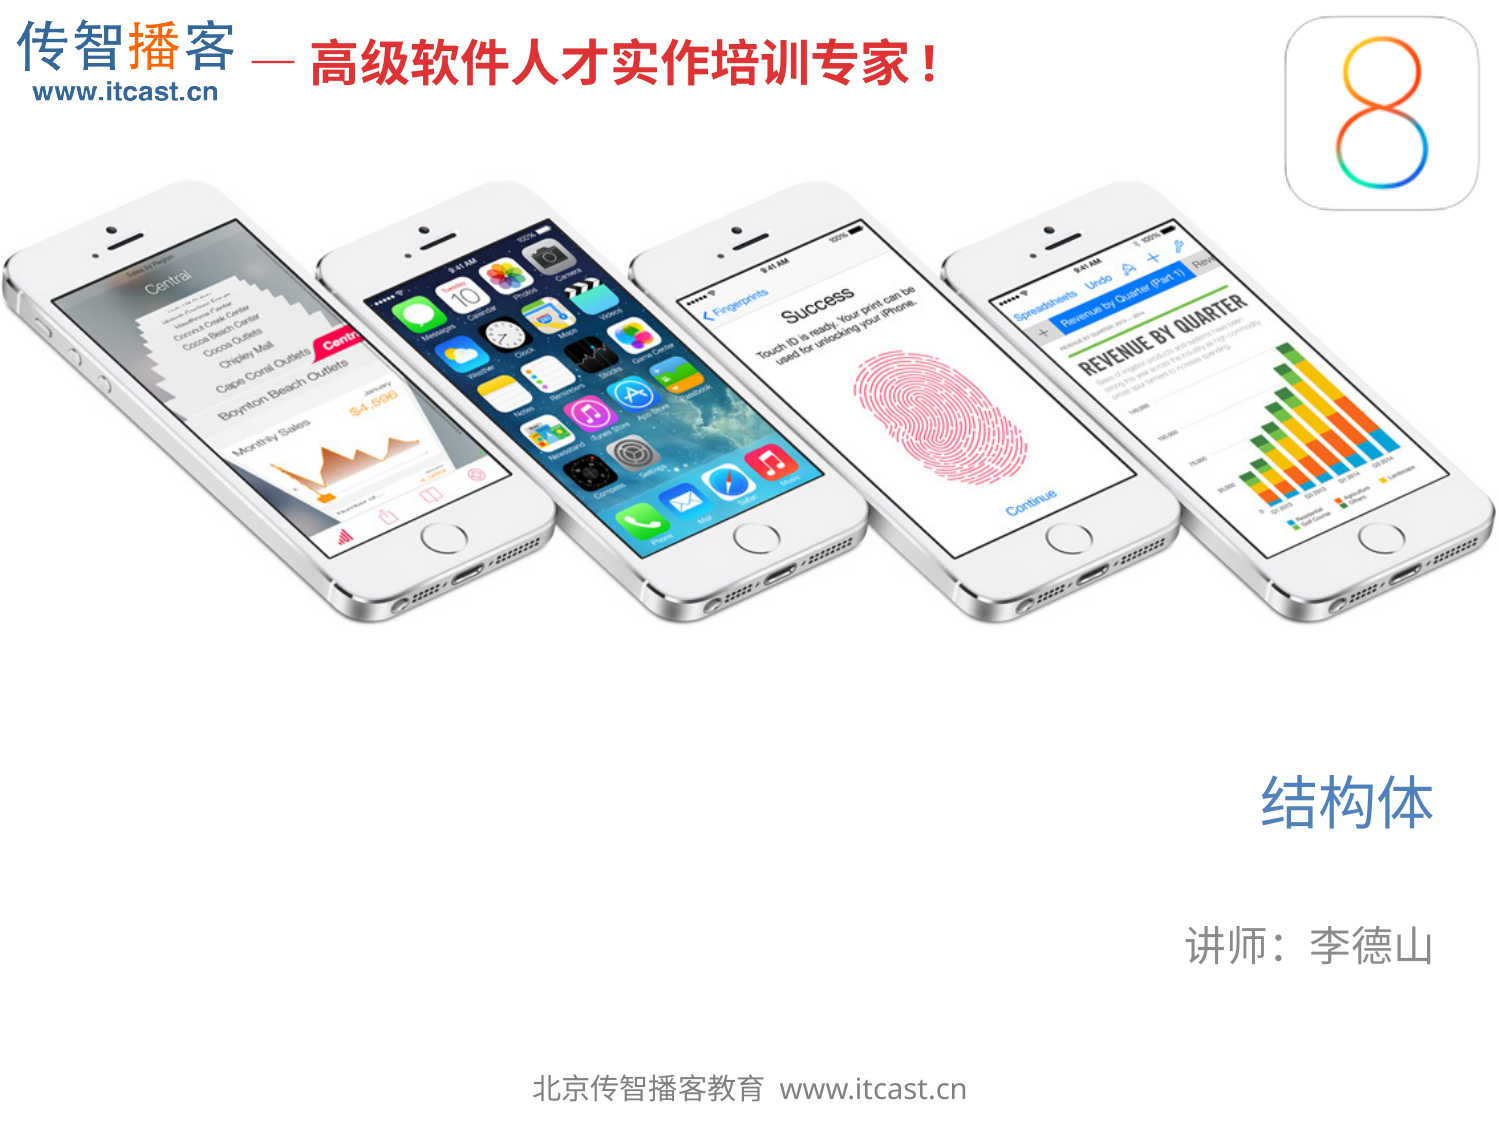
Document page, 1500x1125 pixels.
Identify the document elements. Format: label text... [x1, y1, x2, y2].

subtitle 讲师：李德山 [55, 912, 1450, 1036]
title 结构体 [55, 758, 1450, 912]
picture [16, 19, 234, 101]
picture [0, 0, 1500, 628]
